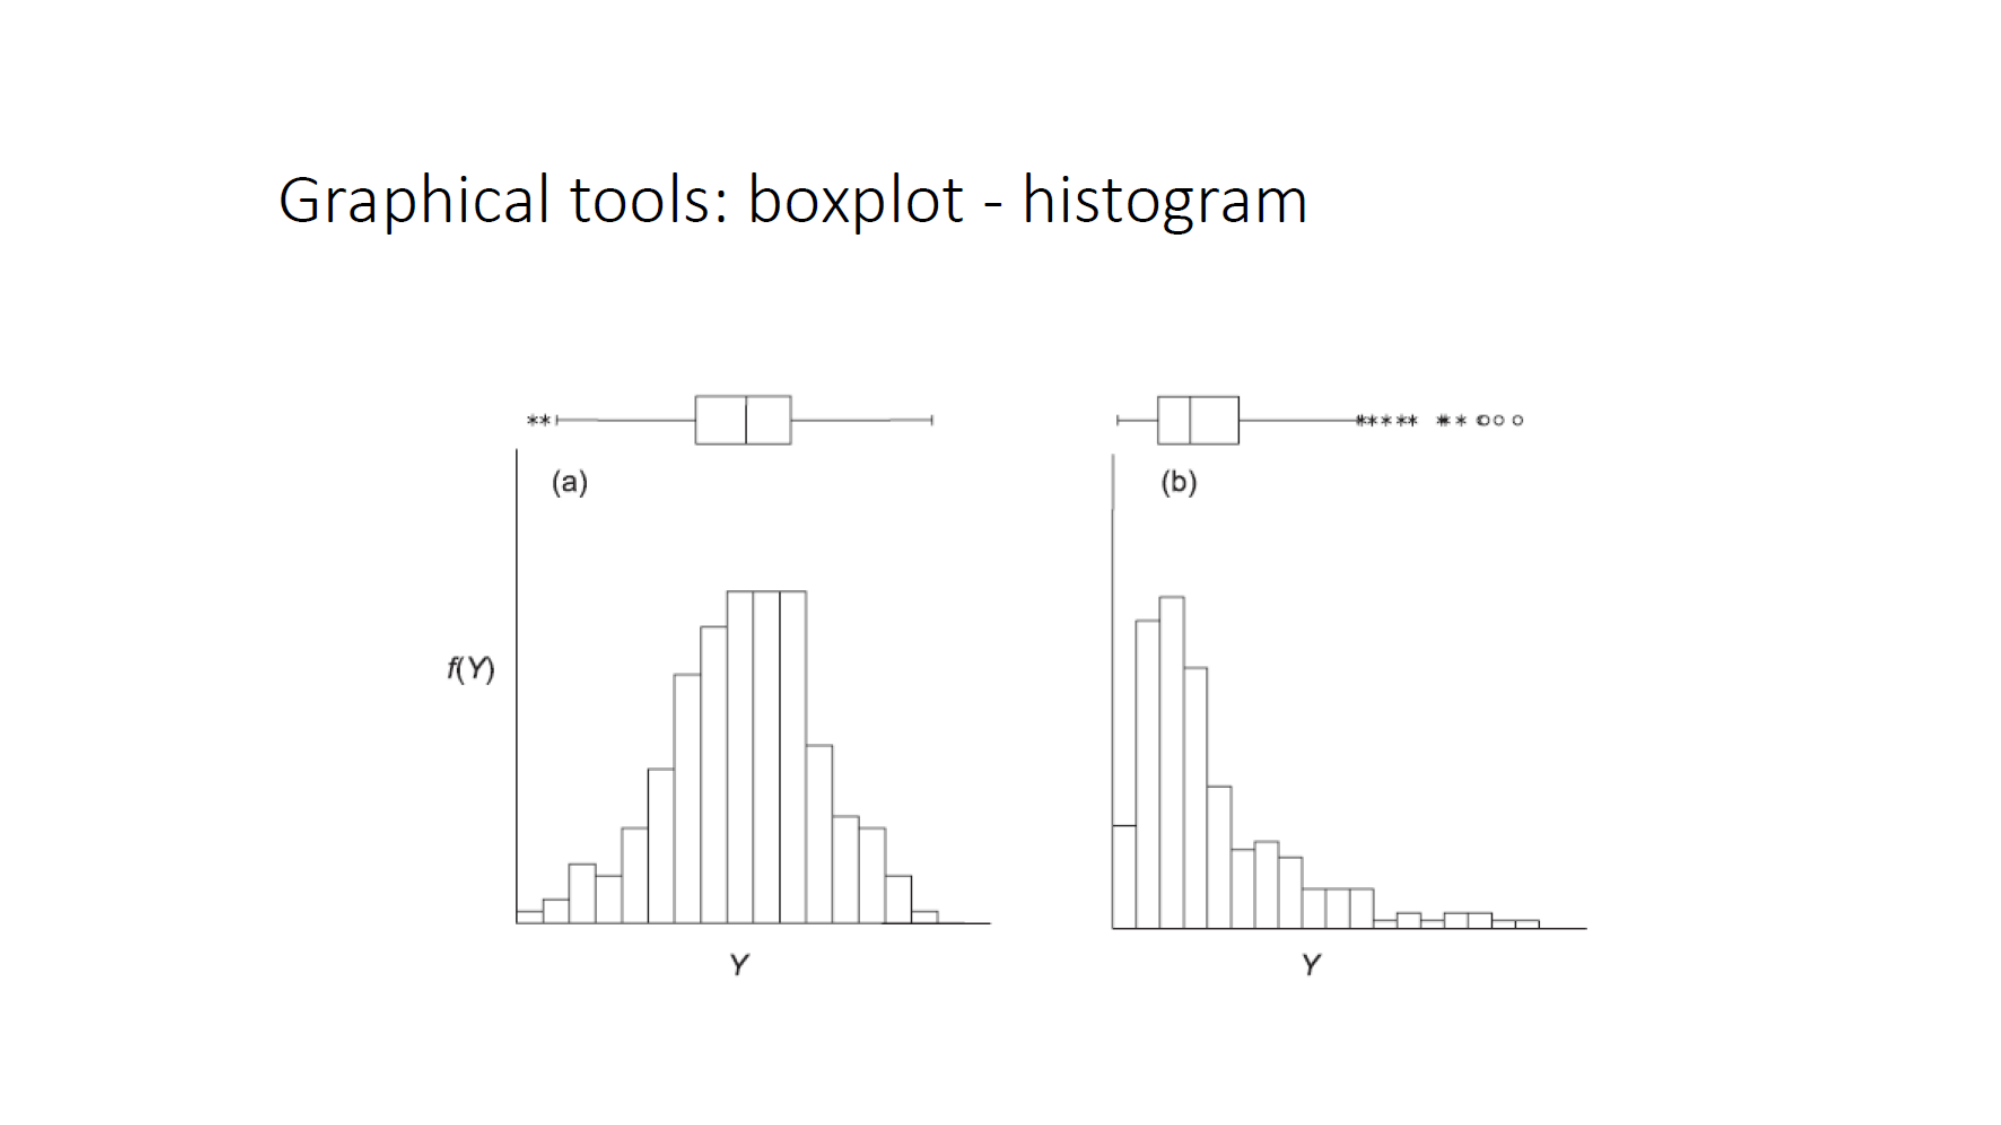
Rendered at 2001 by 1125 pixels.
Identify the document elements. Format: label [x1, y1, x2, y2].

list [204, 168, 1863, 1095]
